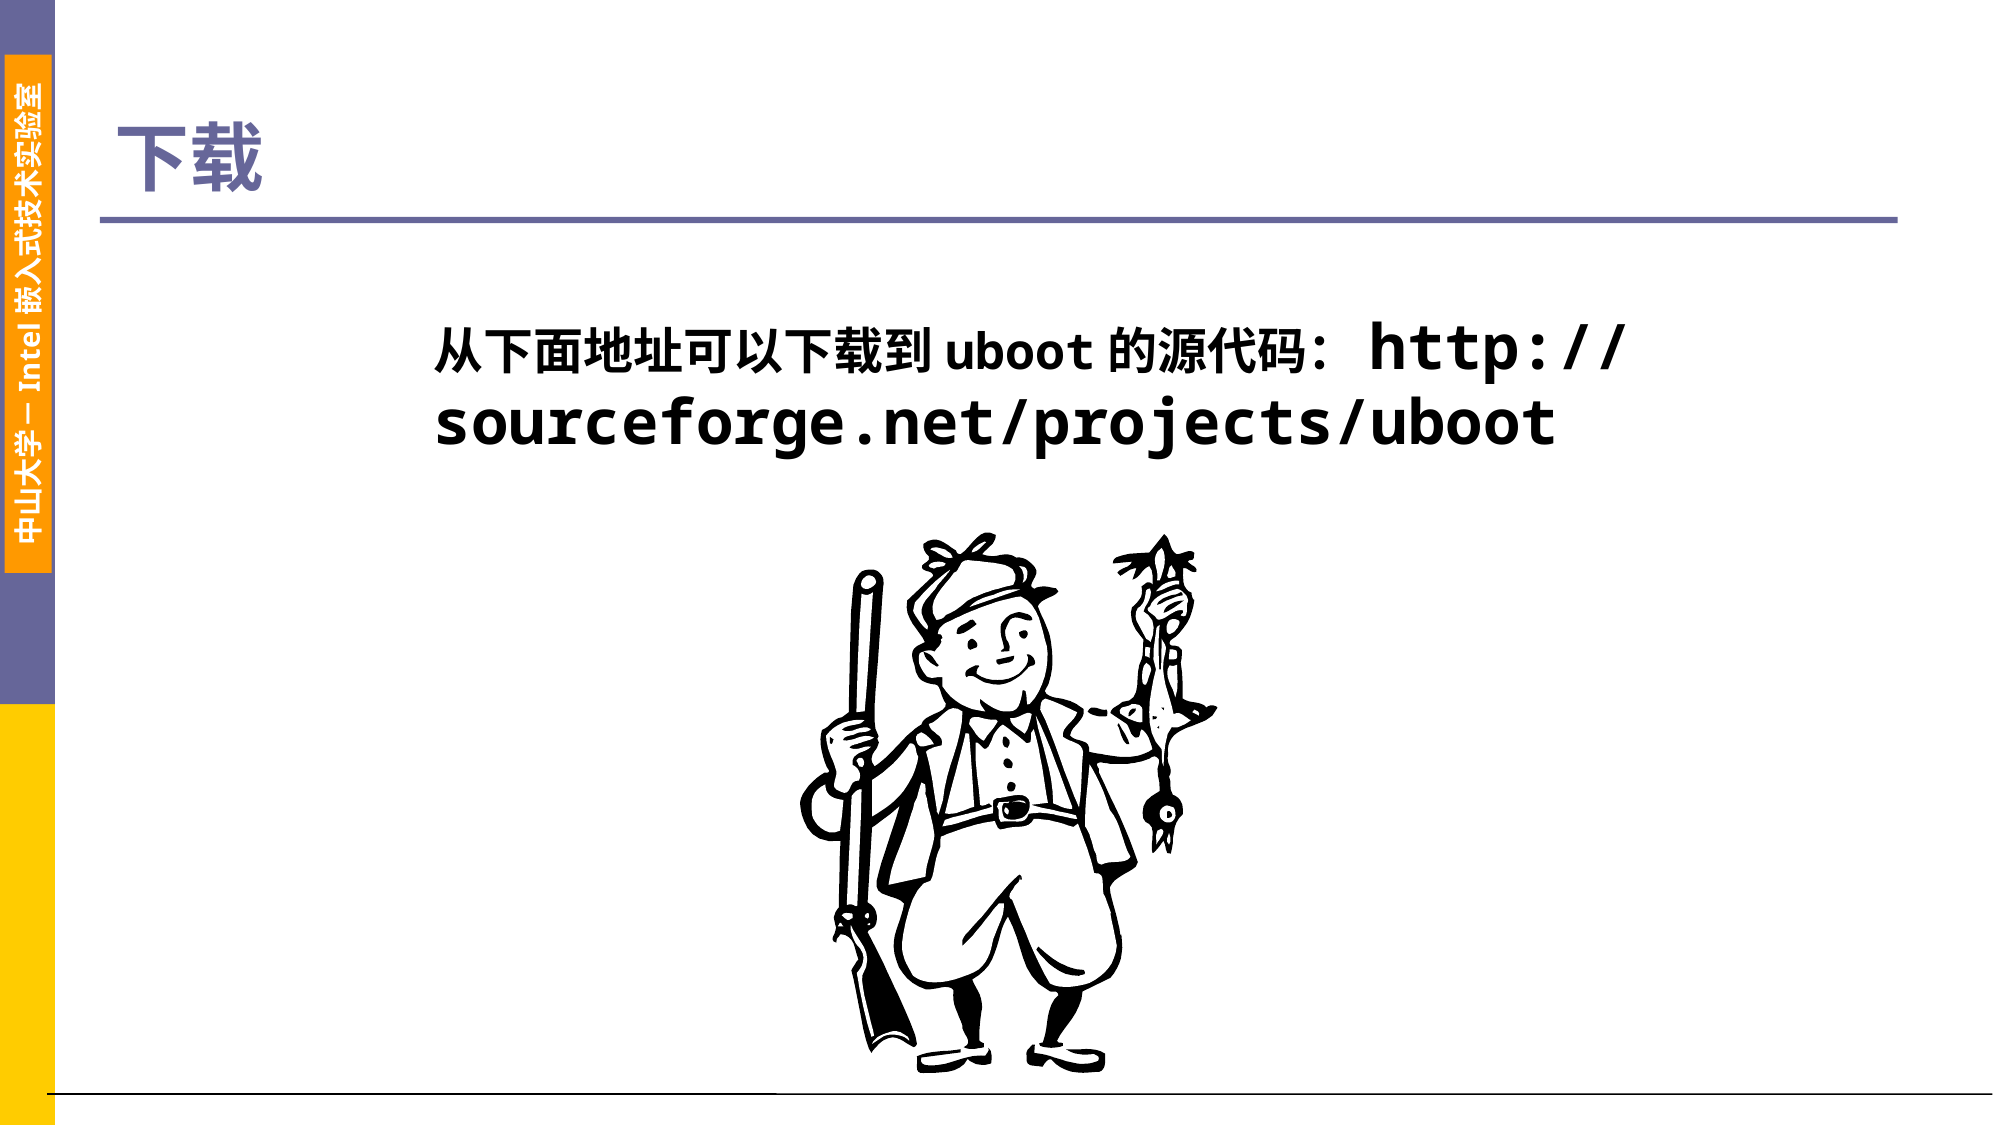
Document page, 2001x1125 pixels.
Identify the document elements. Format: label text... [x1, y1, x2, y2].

list 从下面地址可以下载到uboot的源代码：http://sourceforge.net/projects/uboot [362, 299, 1690, 988]
picture [799, 524, 1218, 1076]
title 下载 [99, 45, 1900, 209]
